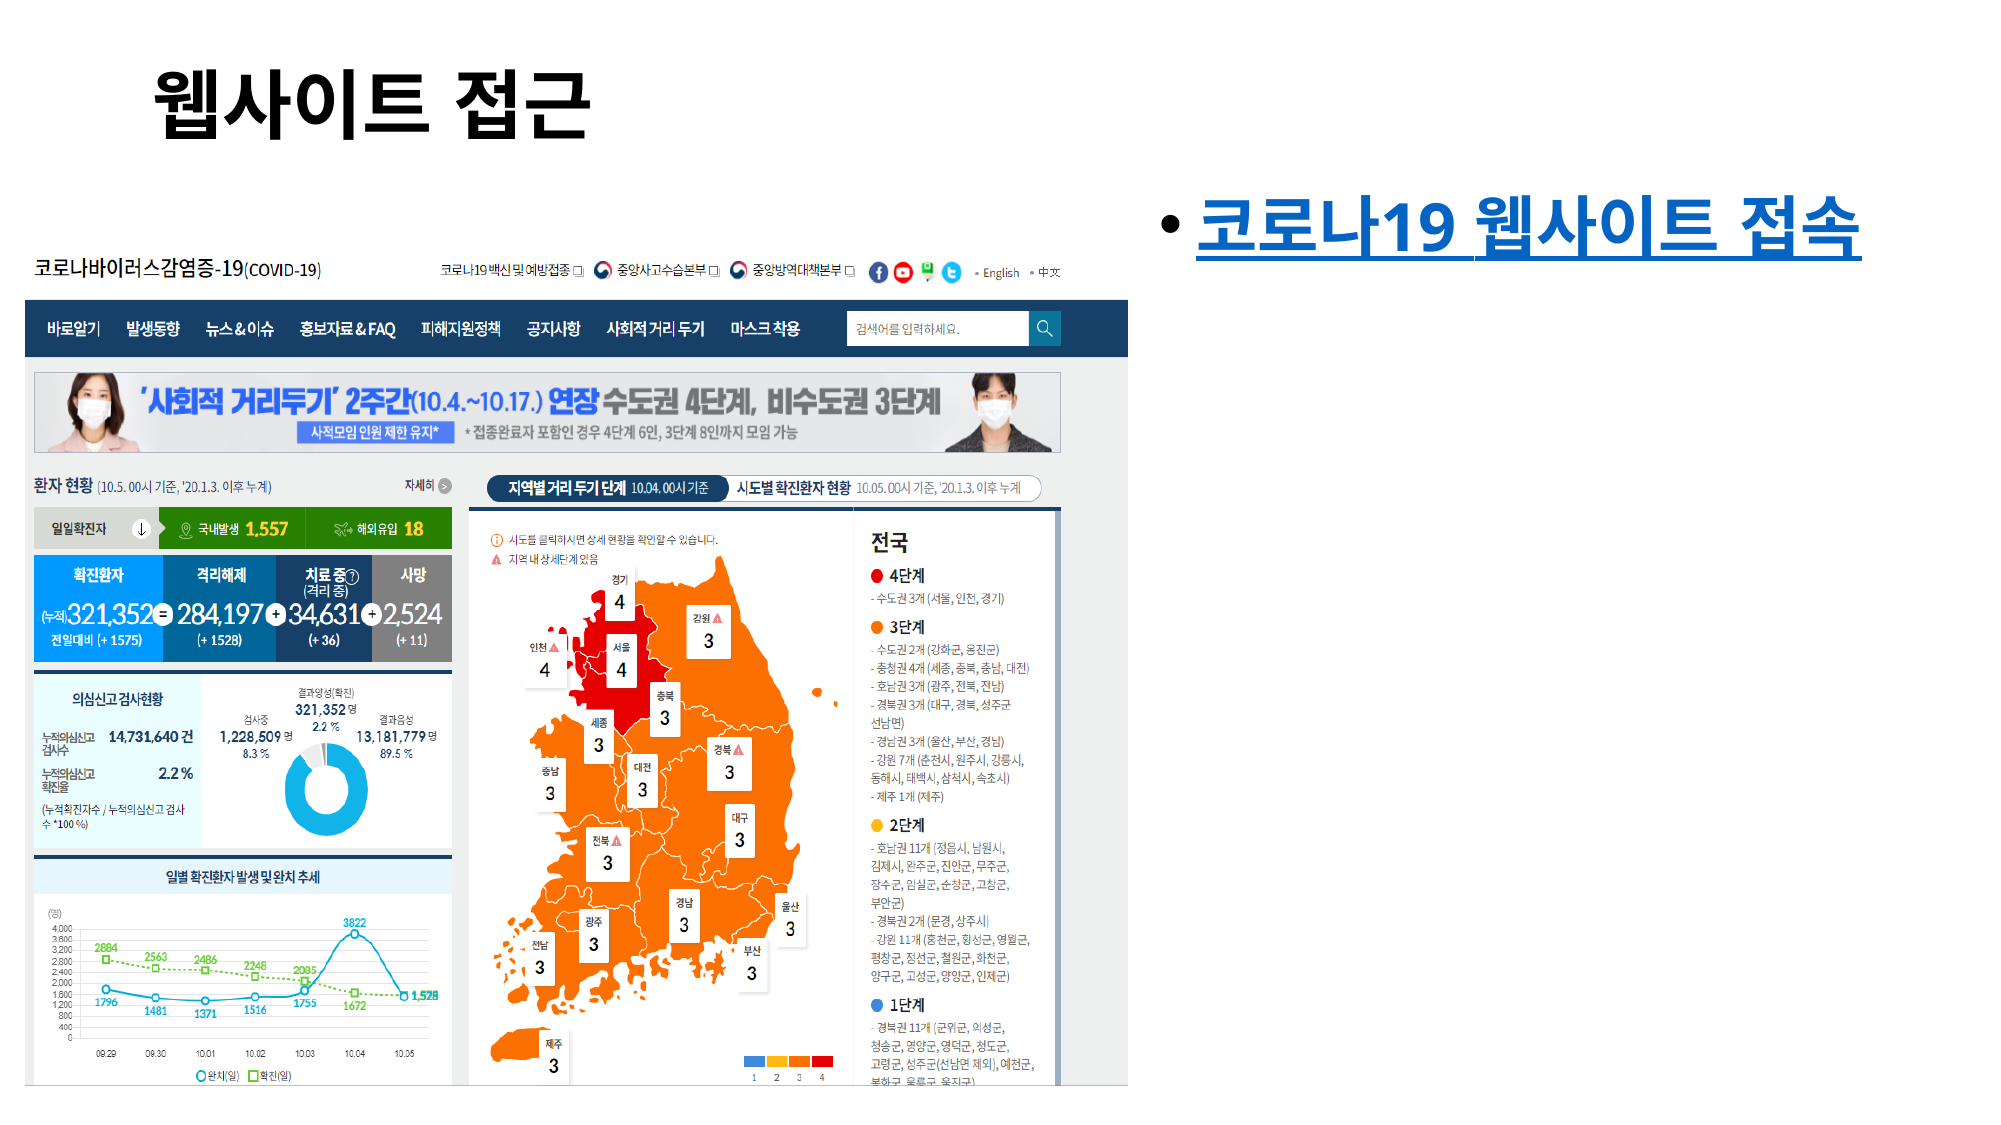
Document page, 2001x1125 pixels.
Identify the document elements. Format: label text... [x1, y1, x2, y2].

list 코로나19 웹사이트 접속 [1143, 176, 1975, 708]
title 웹사이트 접근 [137, 59, 1863, 158]
picture [25, 246, 1128, 1086]
